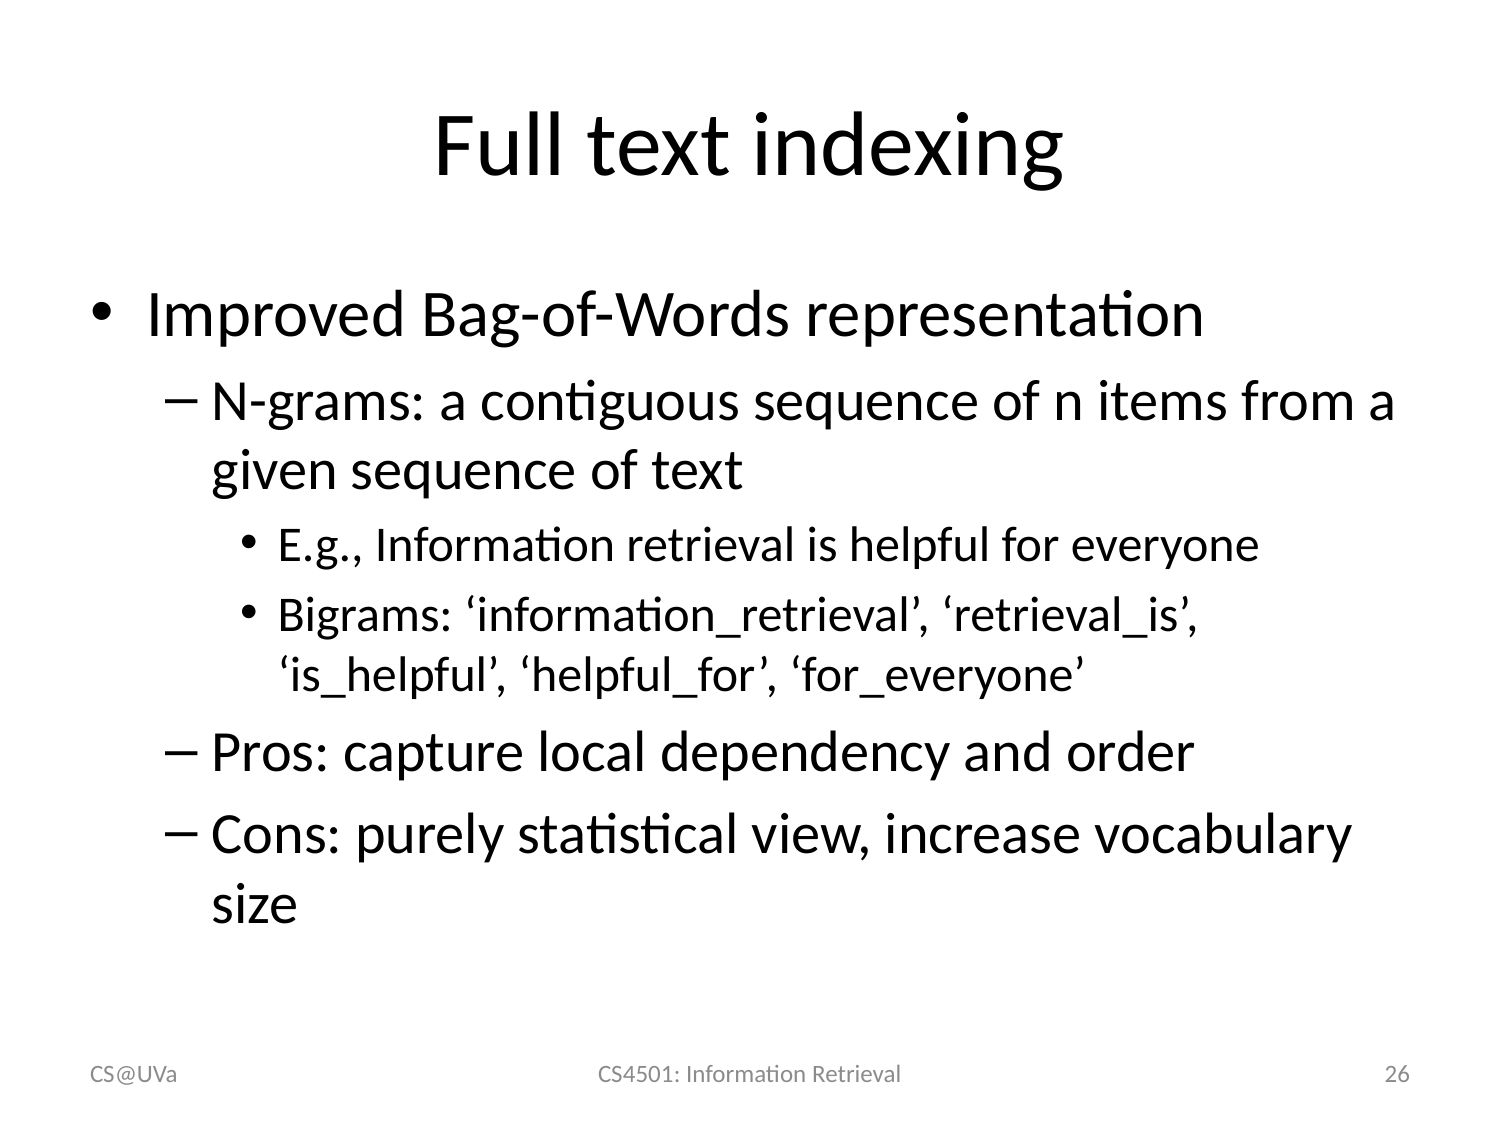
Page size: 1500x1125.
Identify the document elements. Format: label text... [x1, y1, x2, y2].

slide_number CS@UVa [75, 1042, 425, 1103]
title Full text indexing [75, 45, 1425, 233]
slide_number 26 [1074, 1042, 1425, 1103]
footer CS4501: Information Retrieval [512, 1042, 988, 1103]
